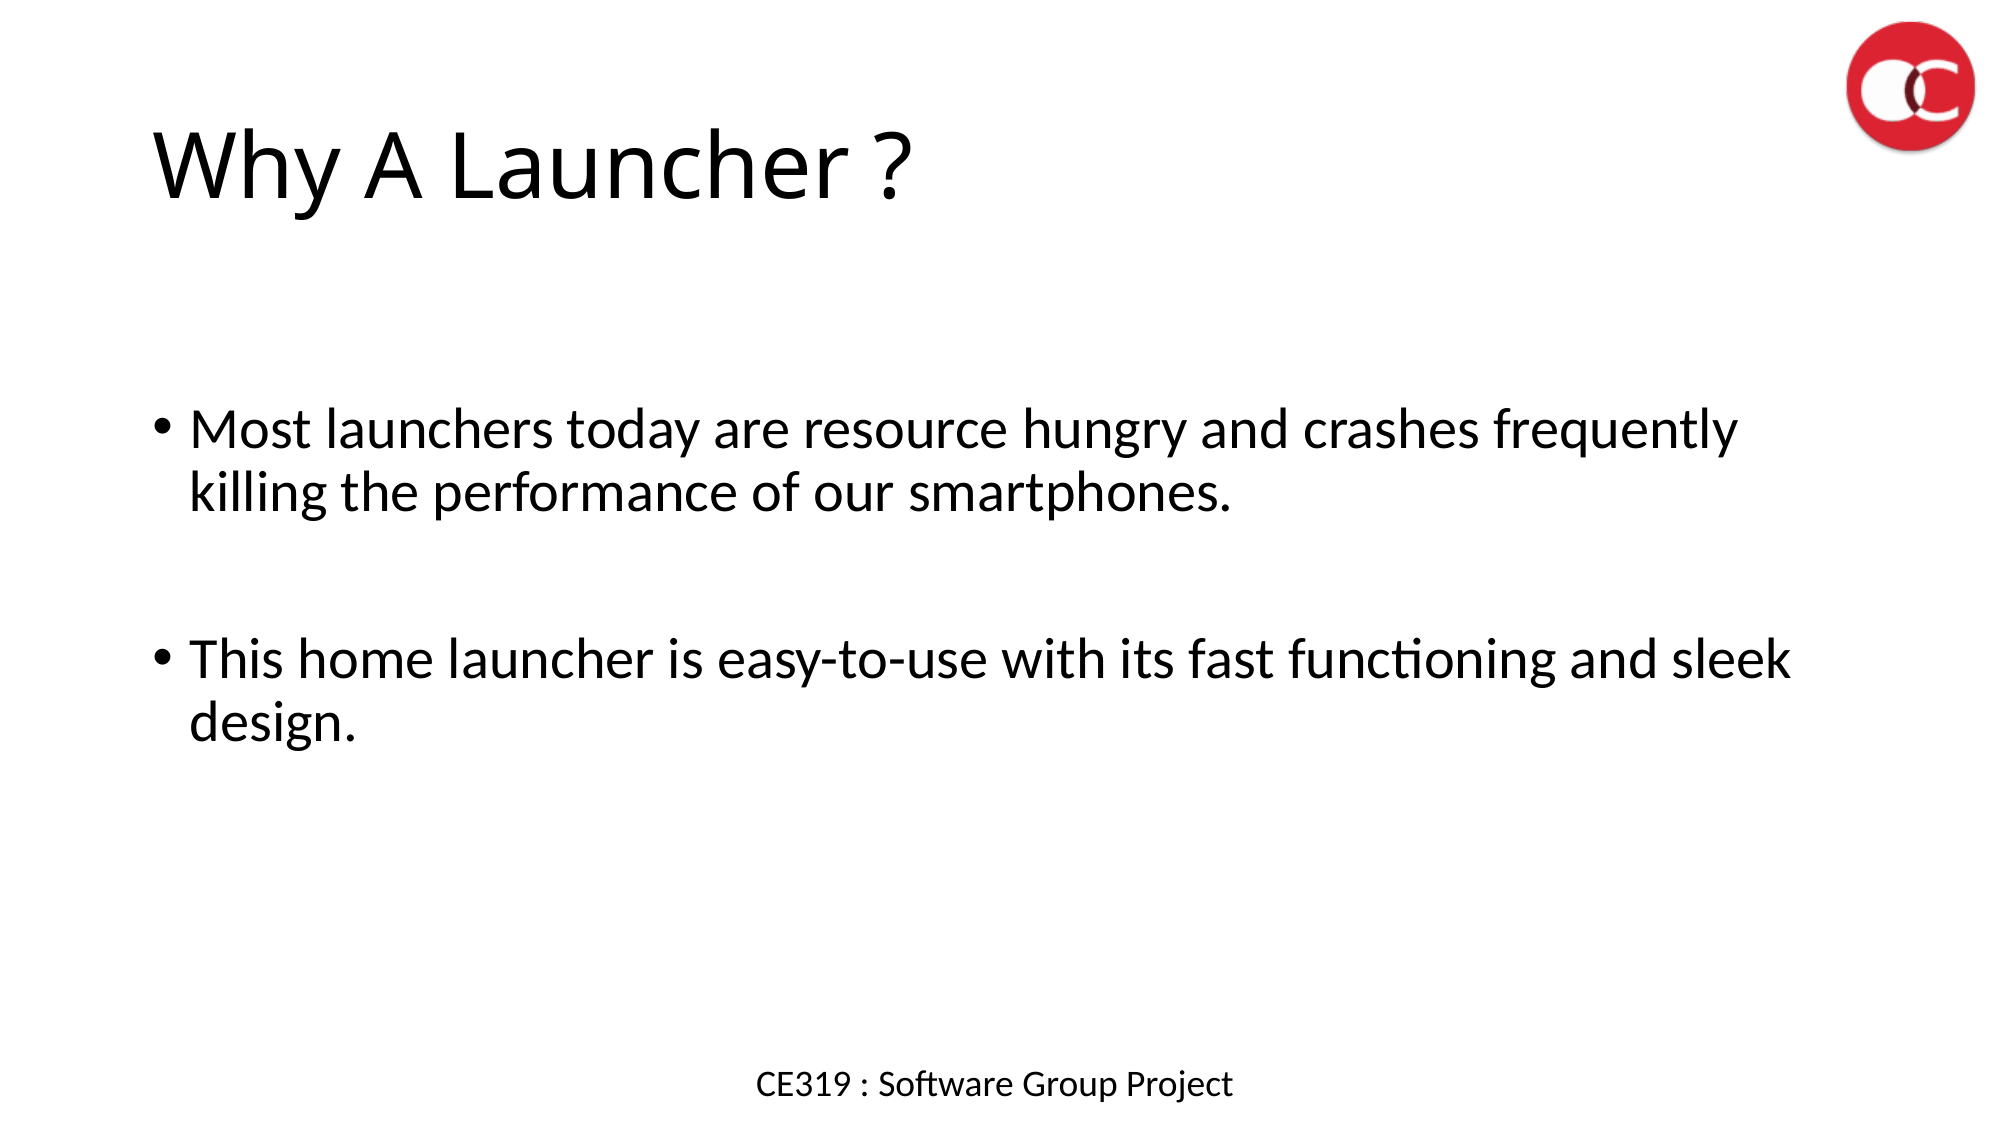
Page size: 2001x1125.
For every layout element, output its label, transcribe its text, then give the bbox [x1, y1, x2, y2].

text_box CE319 : Software Group Project [741, 1051, 1259, 1112]
title Why A Launcher ? [137, 59, 1863, 278]
picture [1841, 16, 1981, 157]
list Most launchers today are resource hungry and crashes frequently killing the performance of our smartphones. This home launcher is easy-to-use with its fast functioning and sleek design. [137, 299, 1863, 1014]
